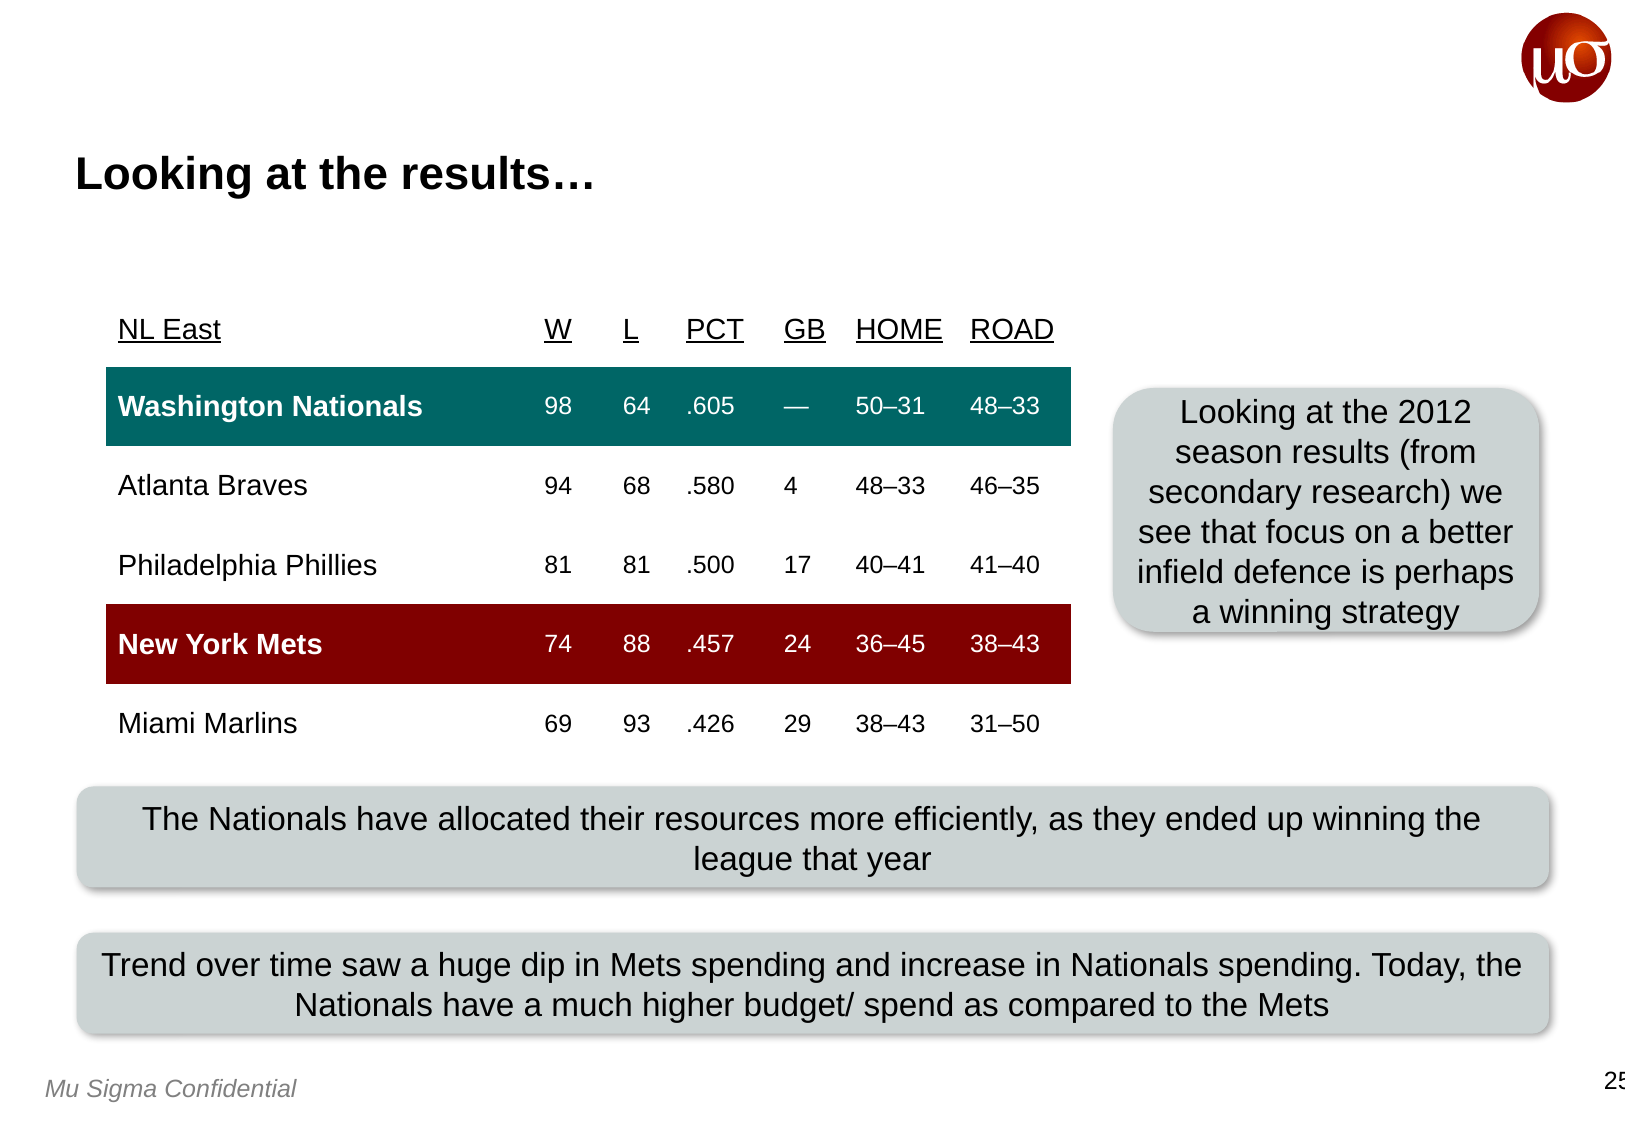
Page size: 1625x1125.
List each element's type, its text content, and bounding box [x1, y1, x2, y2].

table_cell 68 [611, 446, 674, 525]
table_cell 40–41 [844, 525, 958, 604]
table_cell 41–40 [958, 525, 1071, 604]
table_cell 98 [532, 367, 611, 446]
table_cell 50–31 [844, 367, 958, 446]
table_cell 81 [611, 525, 674, 604]
table_cell .580 [674, 446, 772, 525]
table_cell 29 [772, 684, 844, 763]
table_header GB [772, 293, 844, 367]
table_cell .457 [674, 604, 772, 684]
table_cell 24 [772, 604, 844, 684]
table_cell 48–33 [958, 367, 1071, 446]
table_cell Philadelphia Phillies [106, 525, 532, 604]
table_cell Miami Marlins [106, 684, 532, 763]
table_cell 69 [532, 684, 611, 763]
table_header PCT [674, 293, 772, 367]
table_cell — [772, 367, 844, 446]
table_cell 38–43 [844, 684, 958, 763]
table_header ROAD [958, 293, 1071, 367]
table_cell 48–33 [844, 446, 958, 525]
text_box Looking at the 2012 season results (from secondary research) we see that focus on a better infield defence is perhaps a winning strategy [1110, 385, 1542, 634]
table_header W [532, 293, 611, 367]
table_cell 74 [532, 604, 611, 684]
table_cell 64 [611, 367, 674, 446]
table_header HOME [844, 293, 958, 367]
table_cell 88 [611, 604, 674, 684]
table_header NL East [106, 293, 532, 367]
picture [1516, 12, 1615, 103]
table_cell 93 [611, 684, 674, 763]
table_cell 81 [532, 525, 611, 604]
table_cell Washington Nationals [106, 367, 532, 446]
table_header L [611, 293, 674, 367]
table_cell 46–35 [958, 446, 1071, 525]
text_box The Nationals have allocated their resources more efficiently, as they ended up winning the league that year [74, 784, 1552, 890]
table_cell .500 [674, 525, 772, 604]
table_cell 31–50 [958, 684, 1071, 763]
table_cell .426 [674, 684, 772, 763]
table_cell 36–45 [844, 604, 958, 684]
table_cell New York Mets [106, 604, 532, 684]
table_cell 17 [772, 525, 844, 604]
table_cell 38–43 [958, 604, 1071, 684]
text_box Trend over time saw a huge dip in Mets spending and increase in Nationals spending. Today, the Nationals have a much higher budget/ spend as compared to the Mets [74, 930, 1552, 1036]
table_cell .605 [674, 367, 772, 446]
table_cell 4 [772, 446, 844, 525]
table_cell 94 [532, 446, 611, 525]
table_cell Atlanta Braves [106, 446, 532, 525]
title Looking at the results… [74, 62, 1550, 201]
